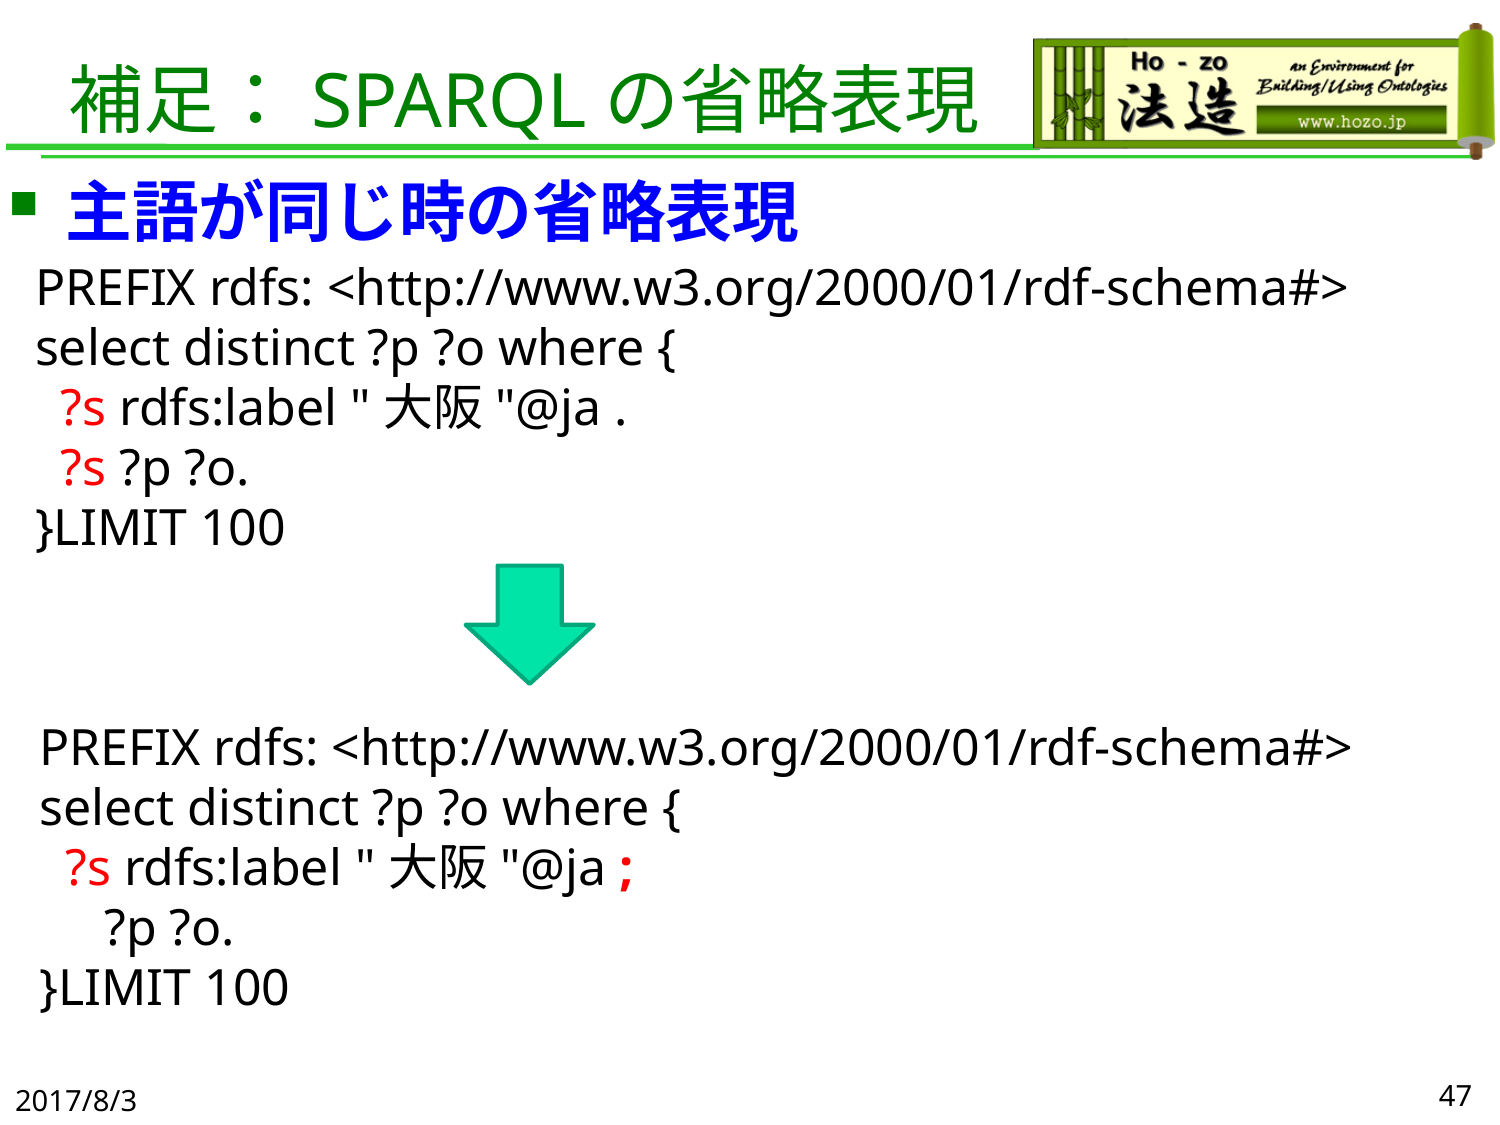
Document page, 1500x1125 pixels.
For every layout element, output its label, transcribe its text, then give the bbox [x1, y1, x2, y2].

list 主語が同じ時の省略表現 [0, 161, 1471, 304]
picture [1033, 23, 1495, 160]
title 補足：SPARQLの省略表現 [53, 23, 1034, 150]
text_box [463, 563, 596, 686]
text_box PREFIX rdfs: <http://www.w3.org/2000/01/rdf-schema#> select distinct ?p ?o where { ?s rdfs:label "大阪"@ja . ?s ?p ?o. }LIMIT 100 [20, 247, 1364, 563]
text_box PREFIX rdfs: <http://www.w3.org/2000/01/rdf-schema#> select distinct ?p ?o where { ?s rdfs:label "大阪"@ja ; ?p ?o. }LIMIT 100 [24, 708, 1369, 1024]
slide_number 47 [1174, 1049, 1488, 1125]
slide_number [0, 1049, 313, 1125]
